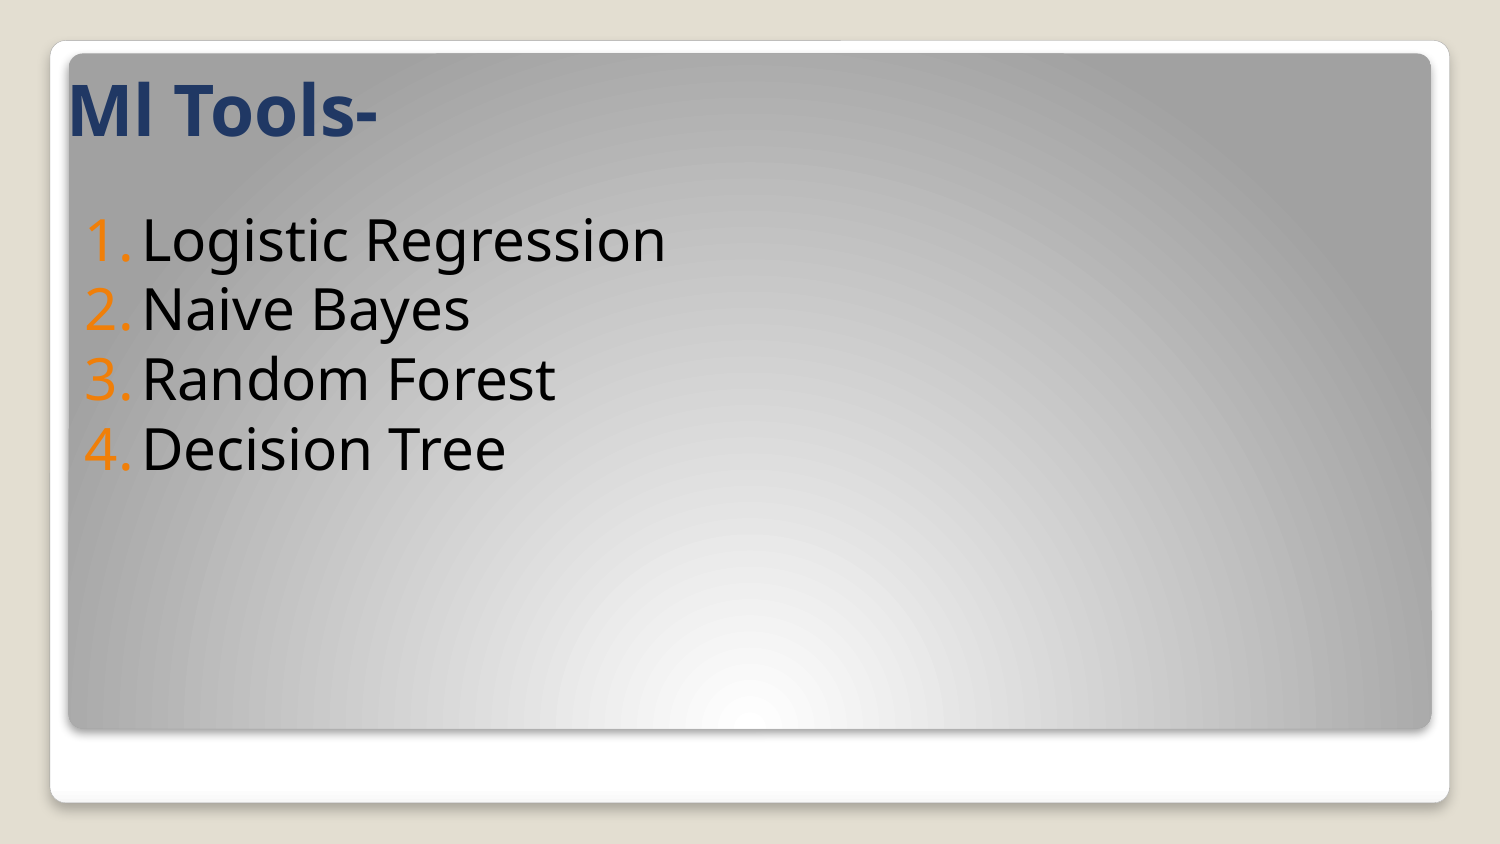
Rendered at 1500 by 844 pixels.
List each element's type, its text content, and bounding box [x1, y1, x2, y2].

title Ml Tools- [51, 50, 1449, 167]
list Logistic Regression Naive Bayes Random Forest Decision Tree [51, 187, 1449, 750]
